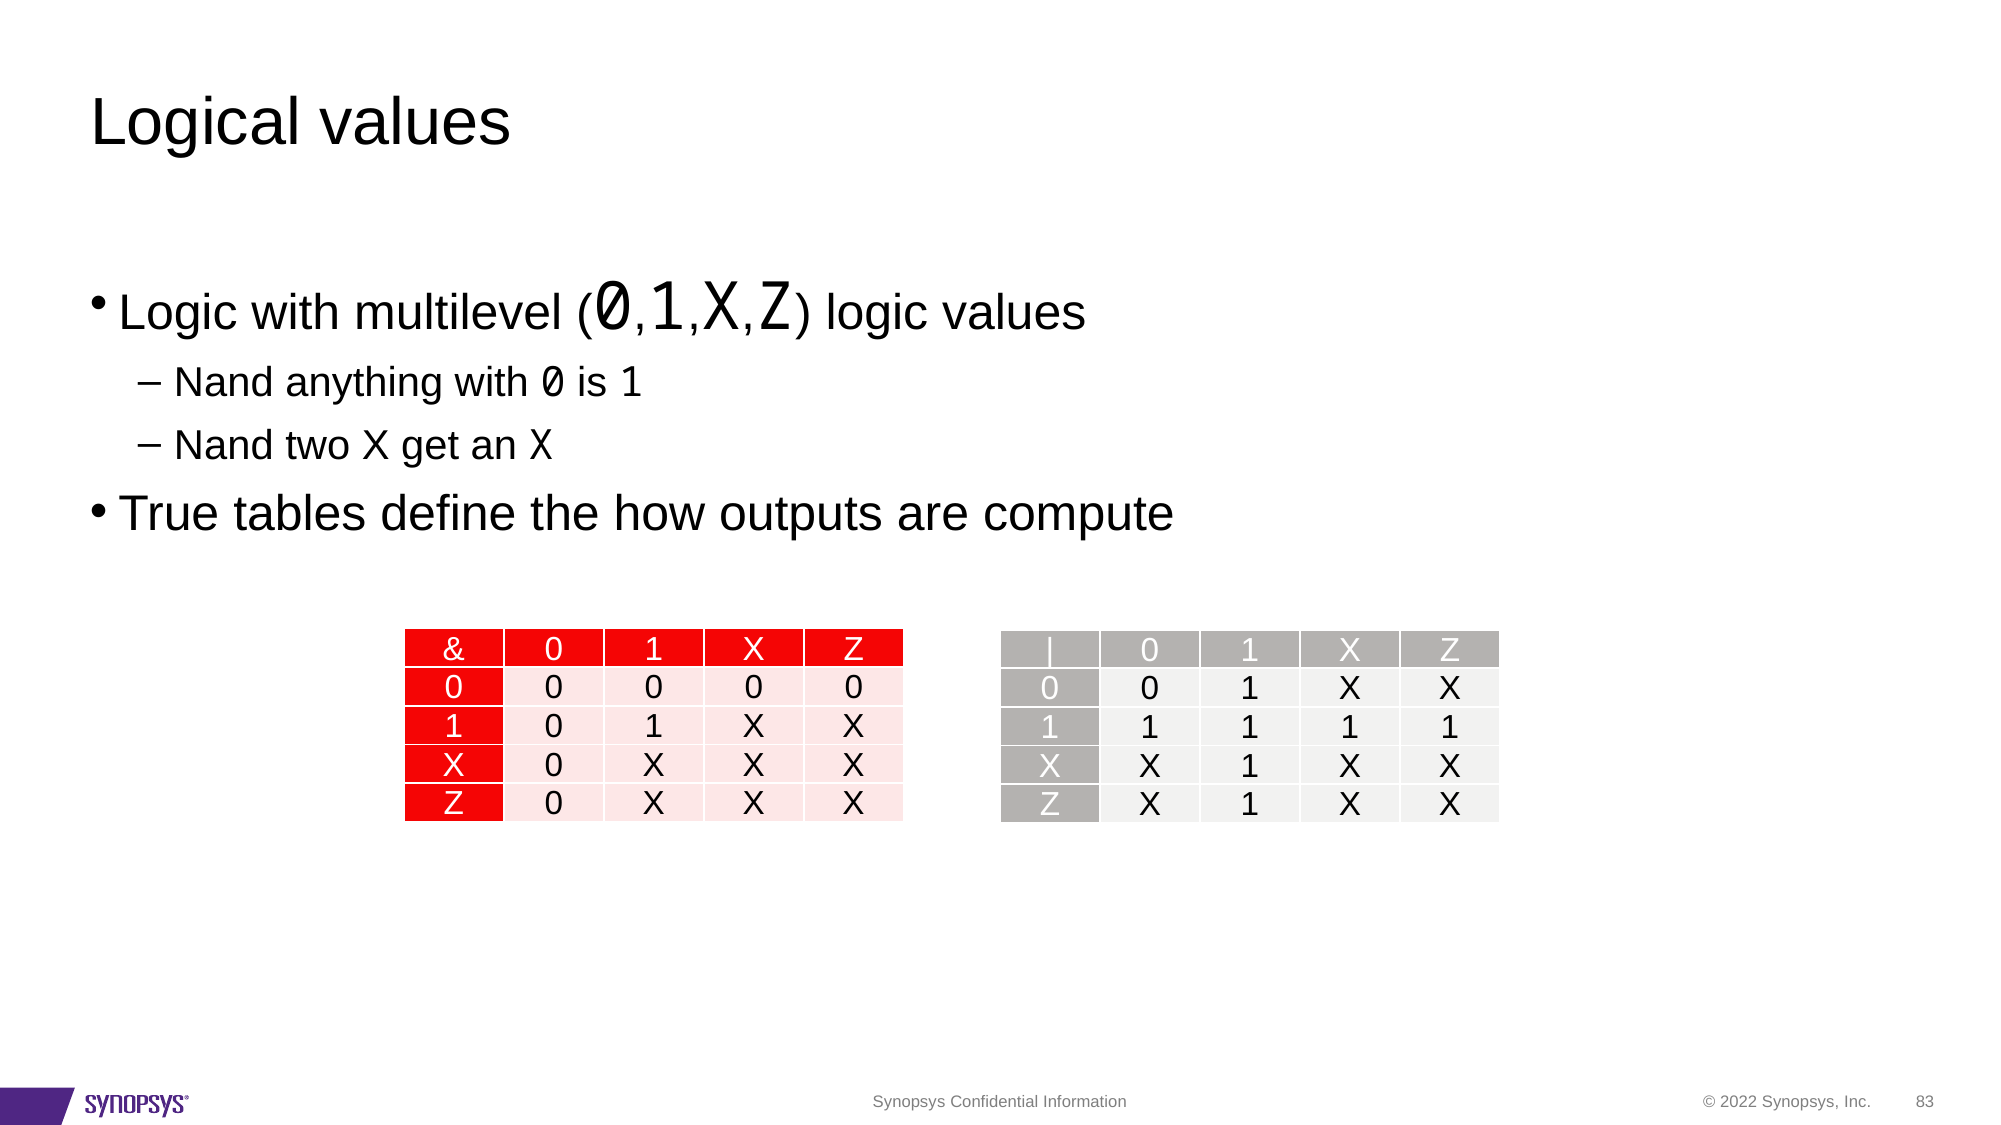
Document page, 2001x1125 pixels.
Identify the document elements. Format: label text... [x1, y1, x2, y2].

table_header 1 [1201, 631, 1299, 667]
table_cell X [1001, 746, 1099, 783]
table_cell Z [405, 784, 503, 821]
table_cell 1 [405, 707, 503, 744]
list Logic with multilevel (0,1,X,Z) logic values Nand anything with 0 is 1 Nand two X get an X True tables define the how outputs are compute [74, 254, 1925, 1050]
table_cell 0 [1101, 669, 1199, 706]
table_cell X [705, 707, 803, 744]
table_header 1 [605, 629, 703, 666]
table_cell X [1101, 746, 1199, 783]
title Logical values [75, 0, 1926, 165]
table_cell X [1401, 785, 1499, 822]
table_header X [1301, 631, 1399, 667]
table_cell 0 [605, 668, 703, 705]
table_cell X [1401, 746, 1499, 783]
table_cell 1 [1101, 708, 1199, 745]
table_cell X [1301, 746, 1399, 783]
table_cell Z [1001, 785, 1099, 822]
table_cell 0 [805, 668, 903, 705]
table_header & [405, 629, 503, 666]
table_cell 1 [605, 707, 703, 744]
table_header Z [1401, 631, 1499, 667]
table_cell 1 [1201, 746, 1299, 783]
table_cell 0 [505, 668, 603, 705]
table_cell X [705, 784, 803, 821]
table_cell X [805, 784, 903, 821]
table_cell 0 [505, 707, 603, 744]
table_cell 0 [505, 784, 603, 821]
table_cell 0 [505, 745, 603, 782]
table_header X [705, 629, 803, 666]
table_cell 1 [1201, 669, 1299, 706]
table_header 0 [1101, 631, 1199, 667]
table_cell 1 [1201, 785, 1299, 822]
table_cell 0 [405, 668, 503, 705]
table_cell X [405, 745, 503, 782]
table_header 0 [505, 629, 603, 666]
table_cell 1 [1301, 708, 1399, 745]
table_cell X [1301, 785, 1399, 822]
table_cell X [1401, 669, 1499, 706]
table_cell X [705, 745, 803, 782]
table_cell 1 [1401, 708, 1499, 745]
table_cell X [805, 745, 903, 782]
table_cell 0 [1001, 669, 1099, 706]
table_header Z [805, 629, 903, 666]
table_cell X [1101, 785, 1199, 822]
table_cell X [605, 745, 703, 782]
table_cell X [1301, 669, 1399, 706]
table_cell X [605, 784, 703, 821]
table_cell X [805, 707, 903, 744]
table_cell 1 [1201, 708, 1299, 745]
table_header | [1001, 631, 1099, 667]
table_cell 0 [705, 668, 803, 705]
table_cell 1 [1001, 708, 1099, 745]
